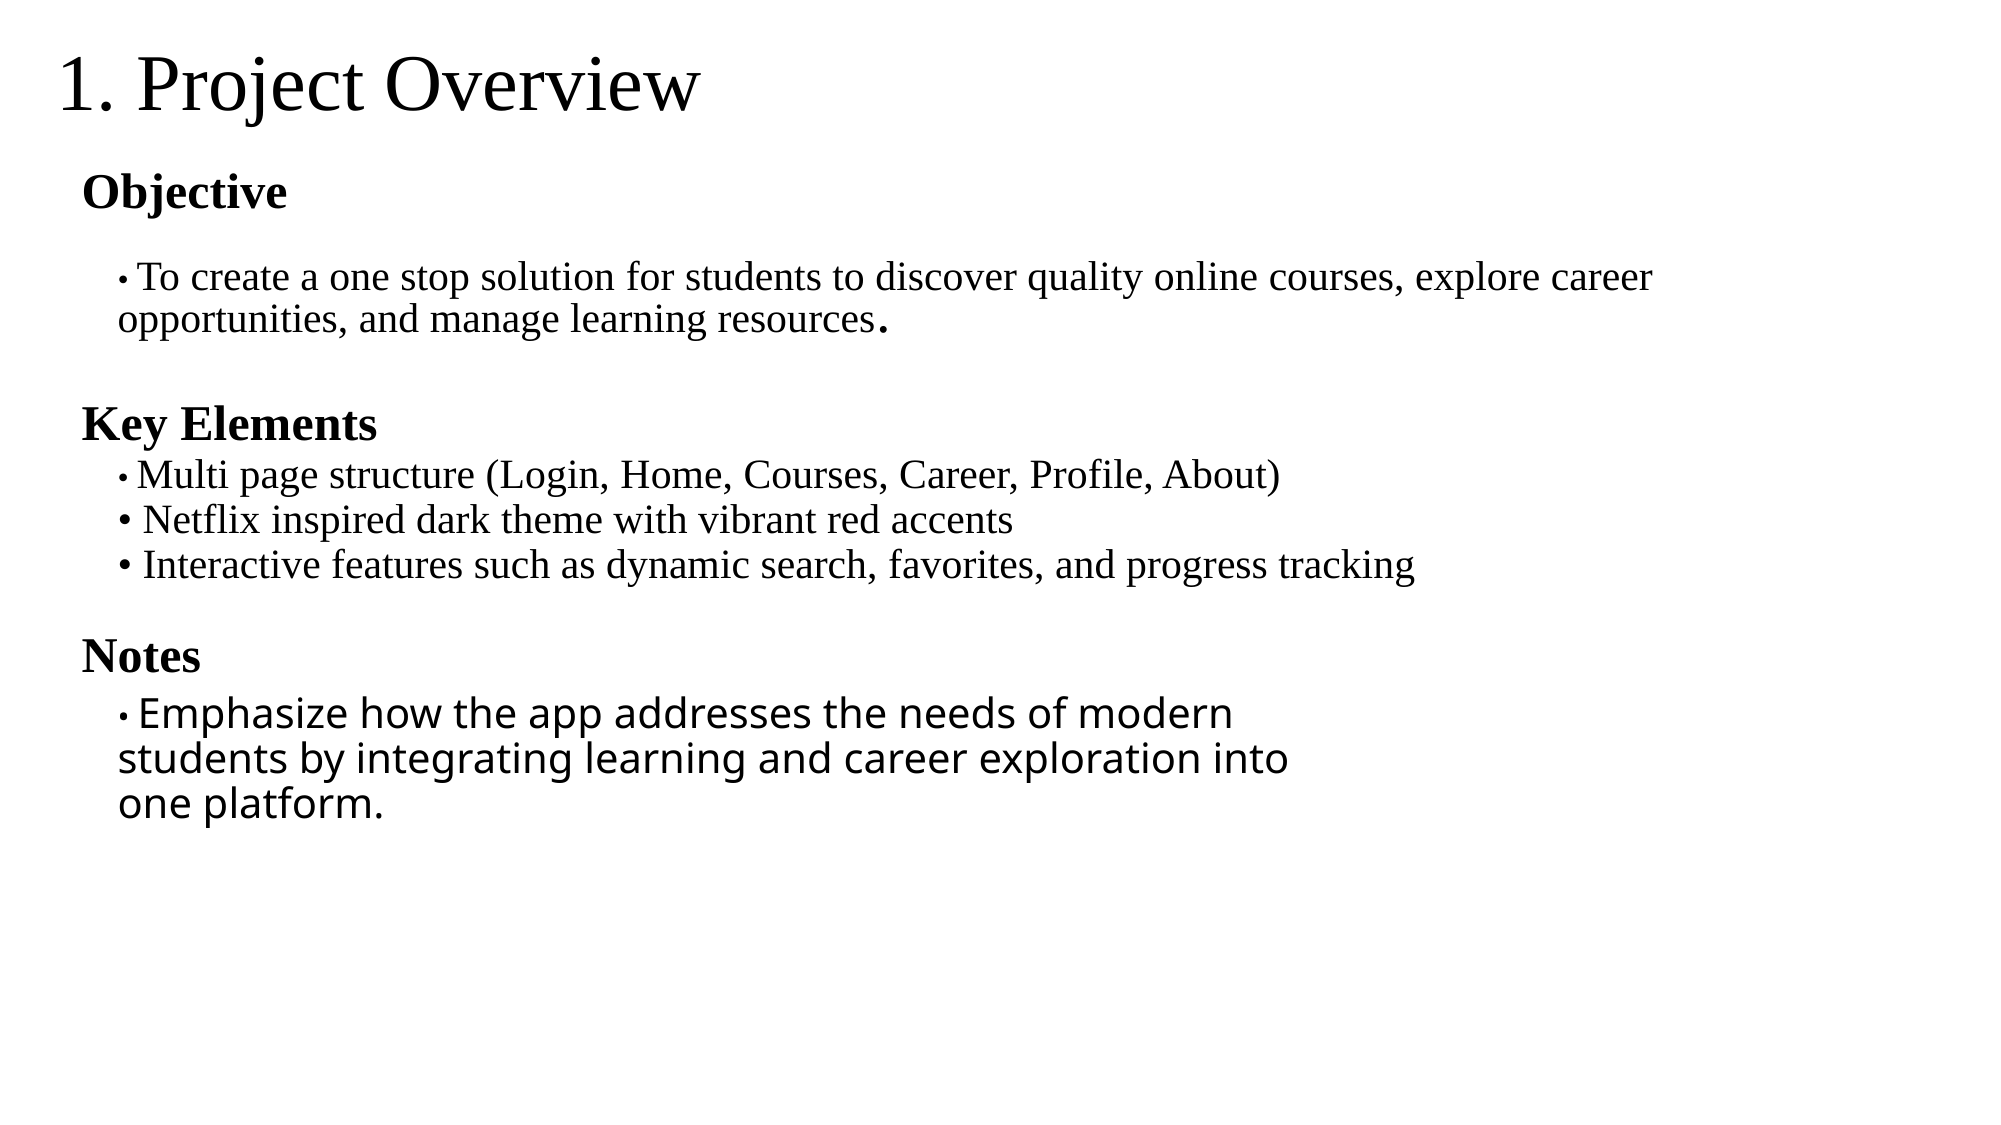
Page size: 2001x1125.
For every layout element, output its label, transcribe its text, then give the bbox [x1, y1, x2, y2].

text_box • Multi page structure (Login, Home, Courses, Career, Profile, About) • Netflix inspired dark theme with vibrant red accents • Interactive features such as dynamic search, favorites, and progress tracking [117, 451, 1613, 619]
text_box • Emphasize how the app addresses the needs of modern students by integrating learning and career exploration into one platform. [117, 691, 1373, 1055]
text_box Key Elements [81, 394, 410, 452]
text_box Objective [81, 161, 410, 220]
text_box 1. Project Overview [56, 13, 1147, 128]
text_box • To create a one stop solution for students to discover quality online courses, explore career opportunities, and manage learning resources. [117, 253, 1896, 397]
text_box Notes [81, 626, 410, 684]
